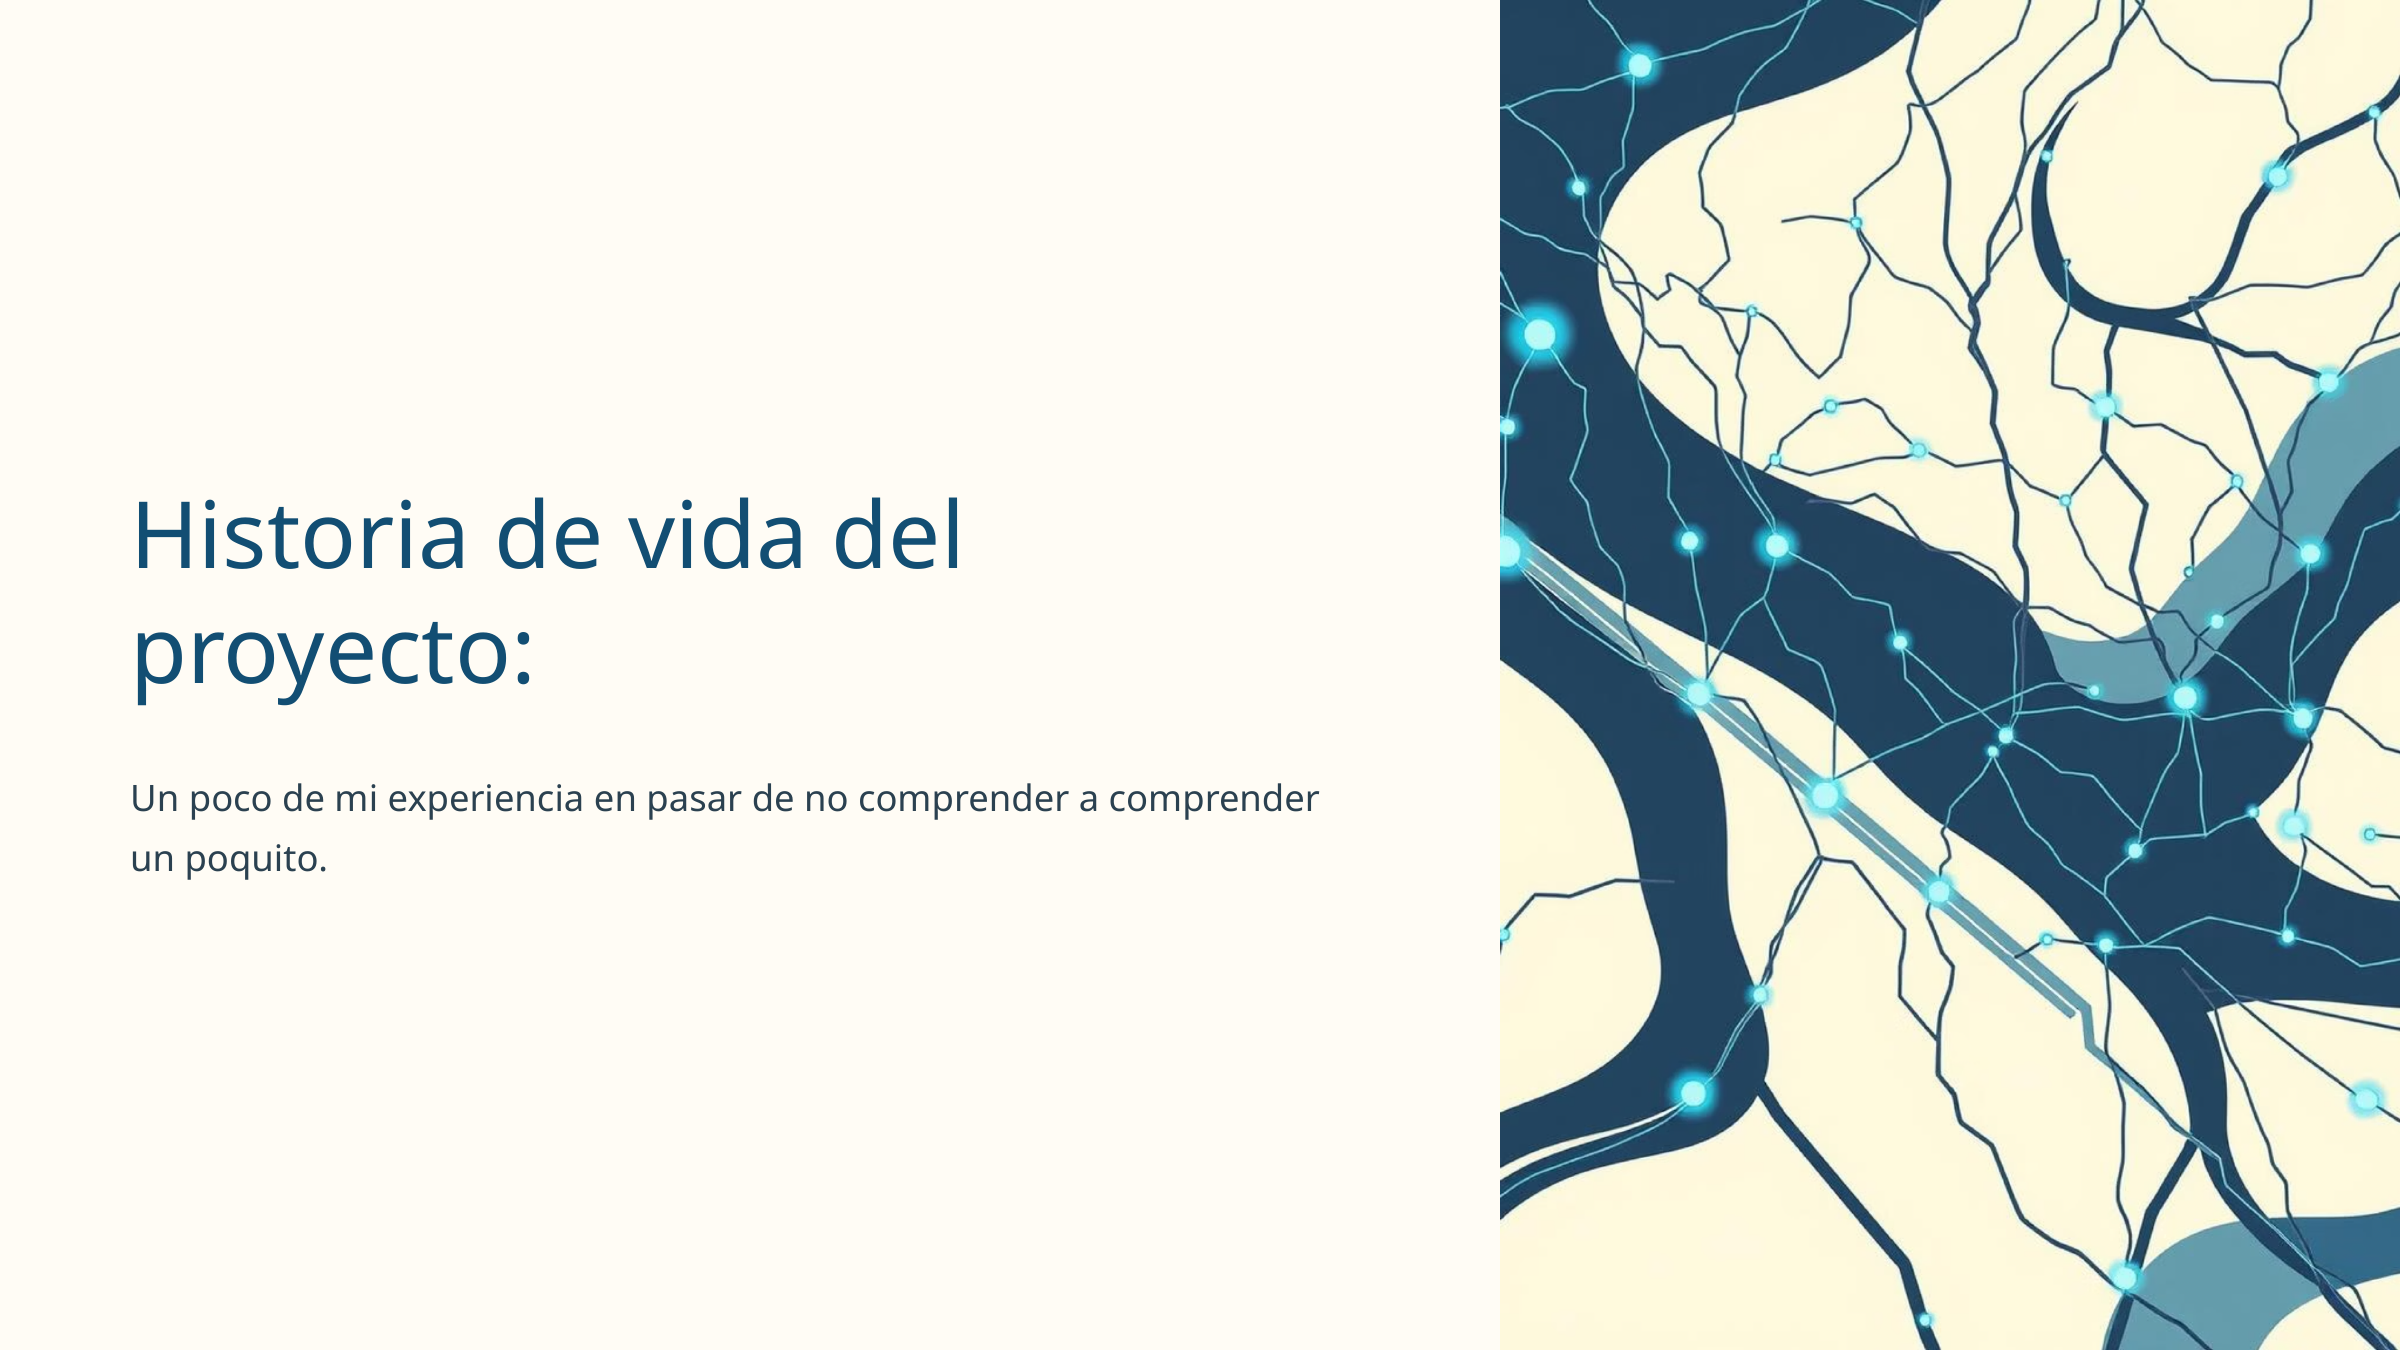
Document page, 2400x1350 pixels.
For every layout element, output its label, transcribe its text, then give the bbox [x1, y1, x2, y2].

text_box Historia de vida del proyecto: [130, 471, 1370, 704]
text_box Un poco de mi experiencia en pasar de no comprender a comprender un poquito. [130, 759, 1370, 879]
picture [1499, 0, 2400, 1350]
